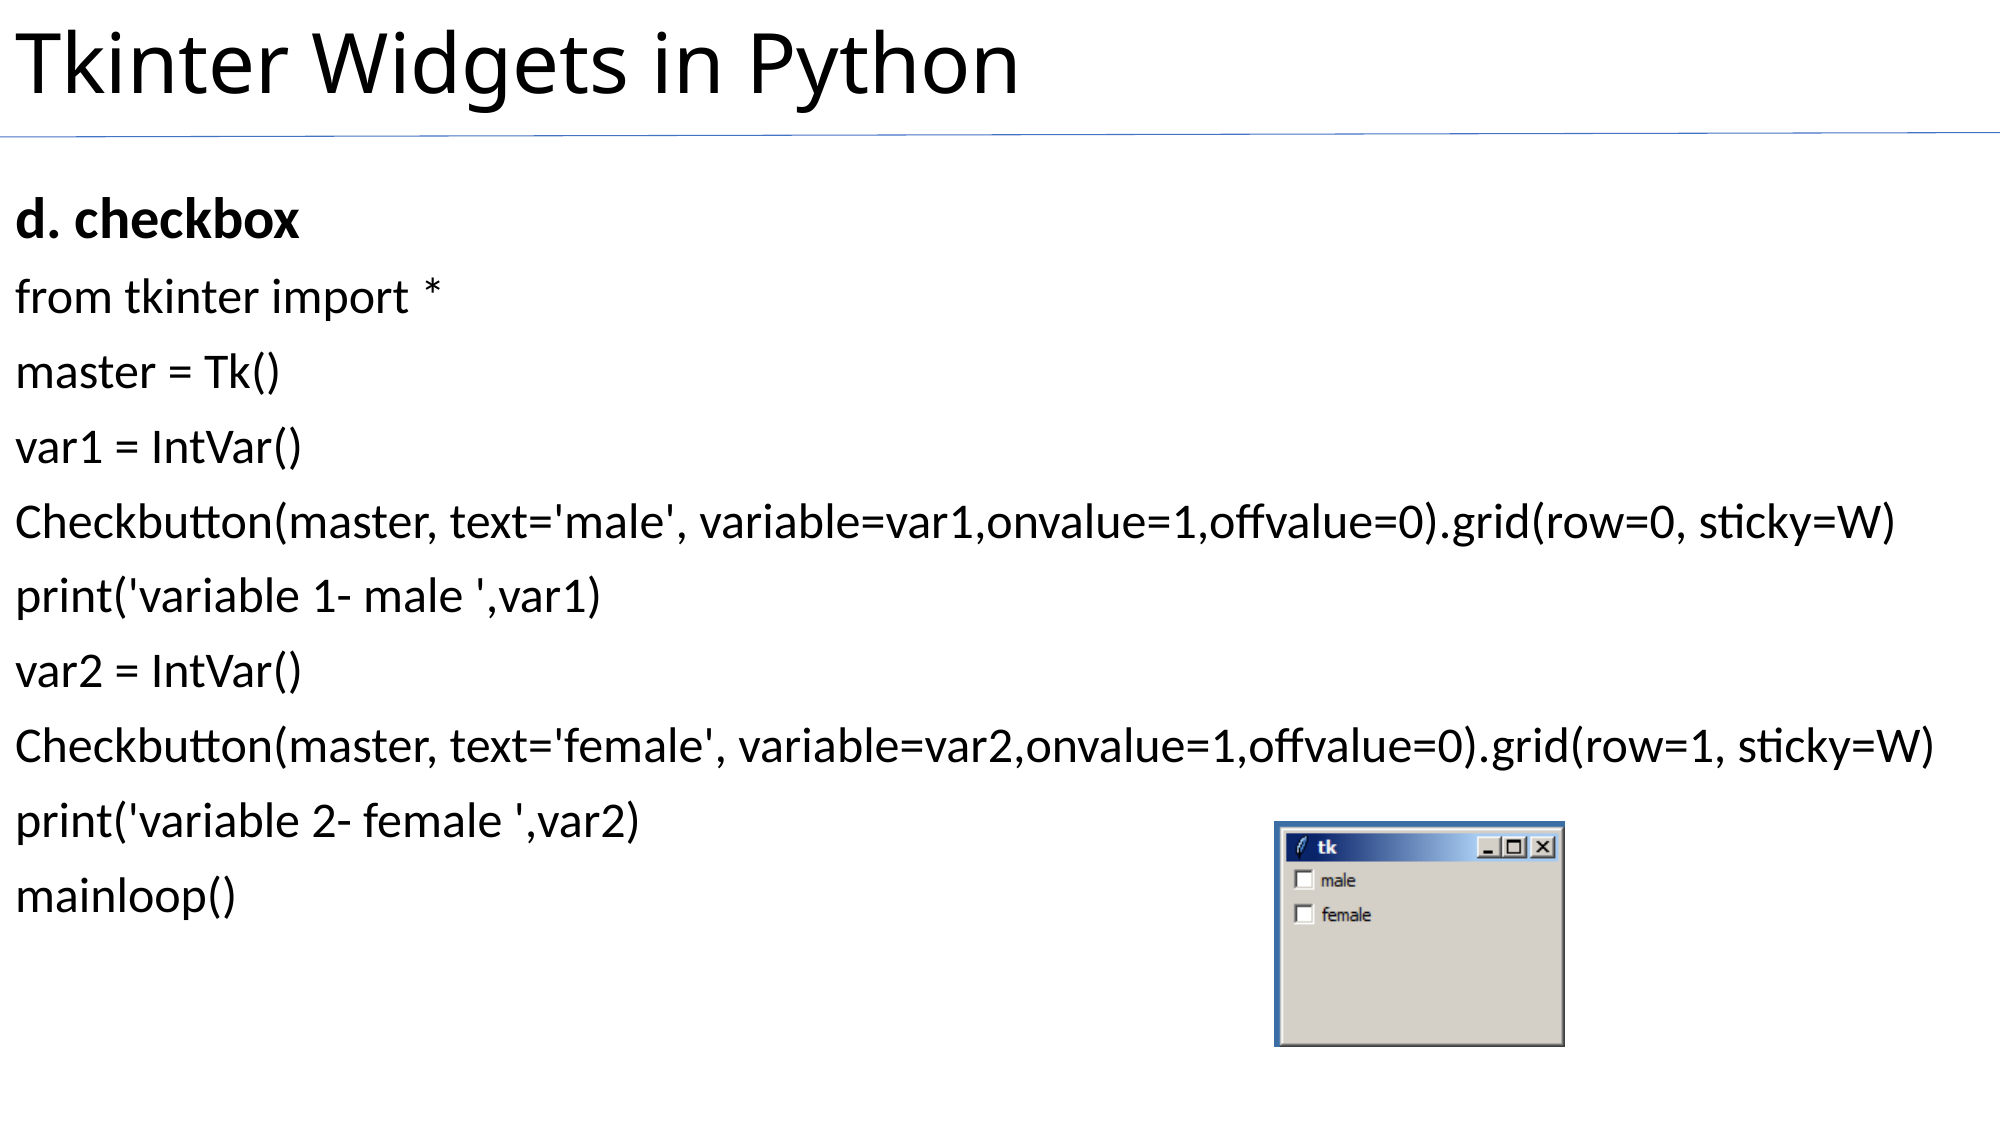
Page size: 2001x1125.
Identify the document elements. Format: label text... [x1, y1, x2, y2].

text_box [0, 132, 2000, 137]
title Tkinter Widgets in Python [0, 0, 2000, 132]
picture [1274, 821, 1565, 1047]
list d. checkbox from tkinter import * master = Tk() var1 = IntVar() Checkbutton(master, text='male', variable=var1,onvalue=1,offvalue=0).grid(row=0, sticky=W) print('variable 1- male ',var1) var2 = IntVar() Checkbutton(master, text='female', variable=var2,onvalue=1,offvalue=0).grid(row=1, sticky=W) print('variable 2- female ',var2) mainloop() [0, 165, 2000, 1098]
